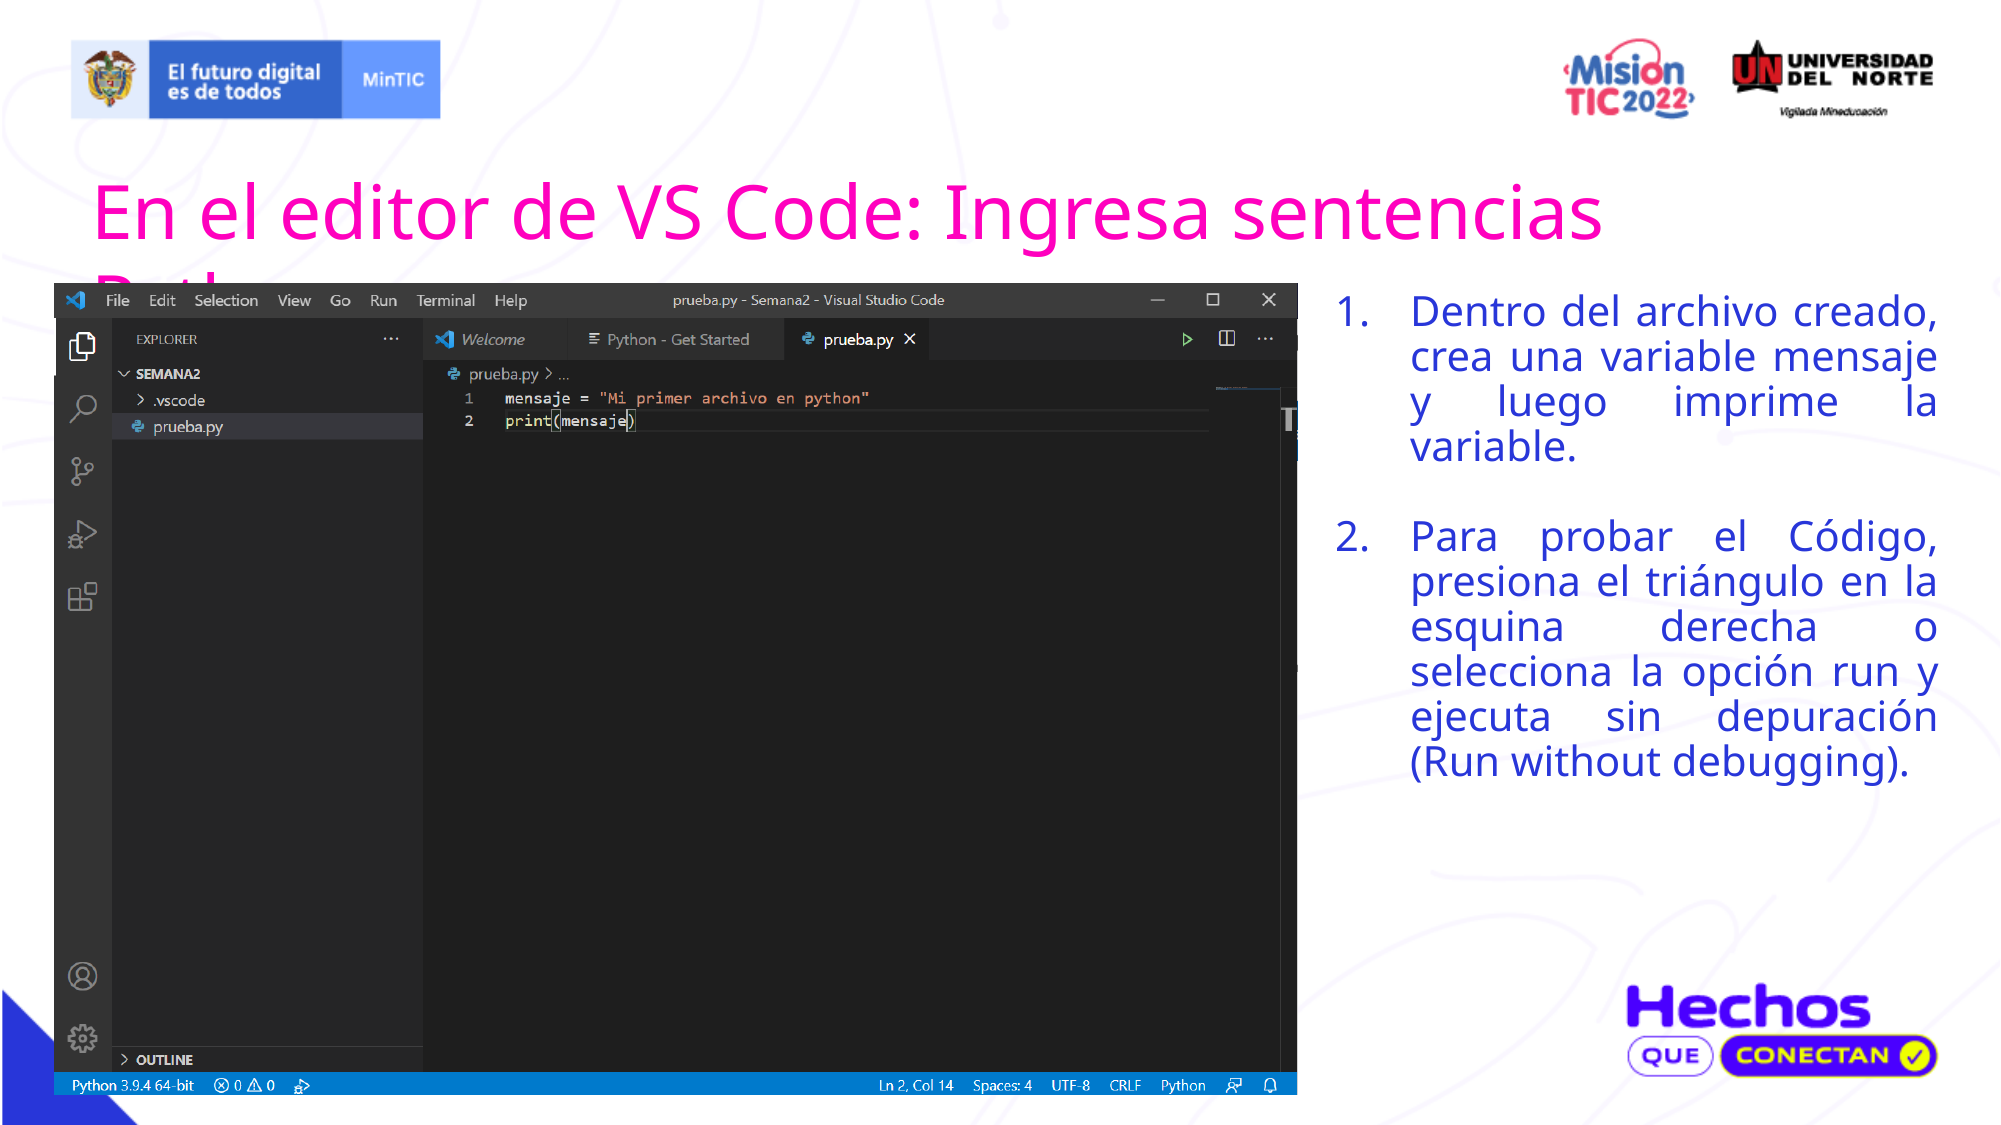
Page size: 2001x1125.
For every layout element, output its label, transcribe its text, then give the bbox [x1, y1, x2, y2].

picture [1, 0, 2001, 1125]
text_box Dentro del archivo creado, crea una variable mensaje y luego imprime la variable. Para probar el Código, presiona el triángulo en la esquina derecha o selecciona la opción run y ejecuta sin depuración (Run without debugging). [1320, 283, 1954, 792]
text_box En el editor de VS Code: Ingresa sentencias Python [76, 157, 1875, 264]
